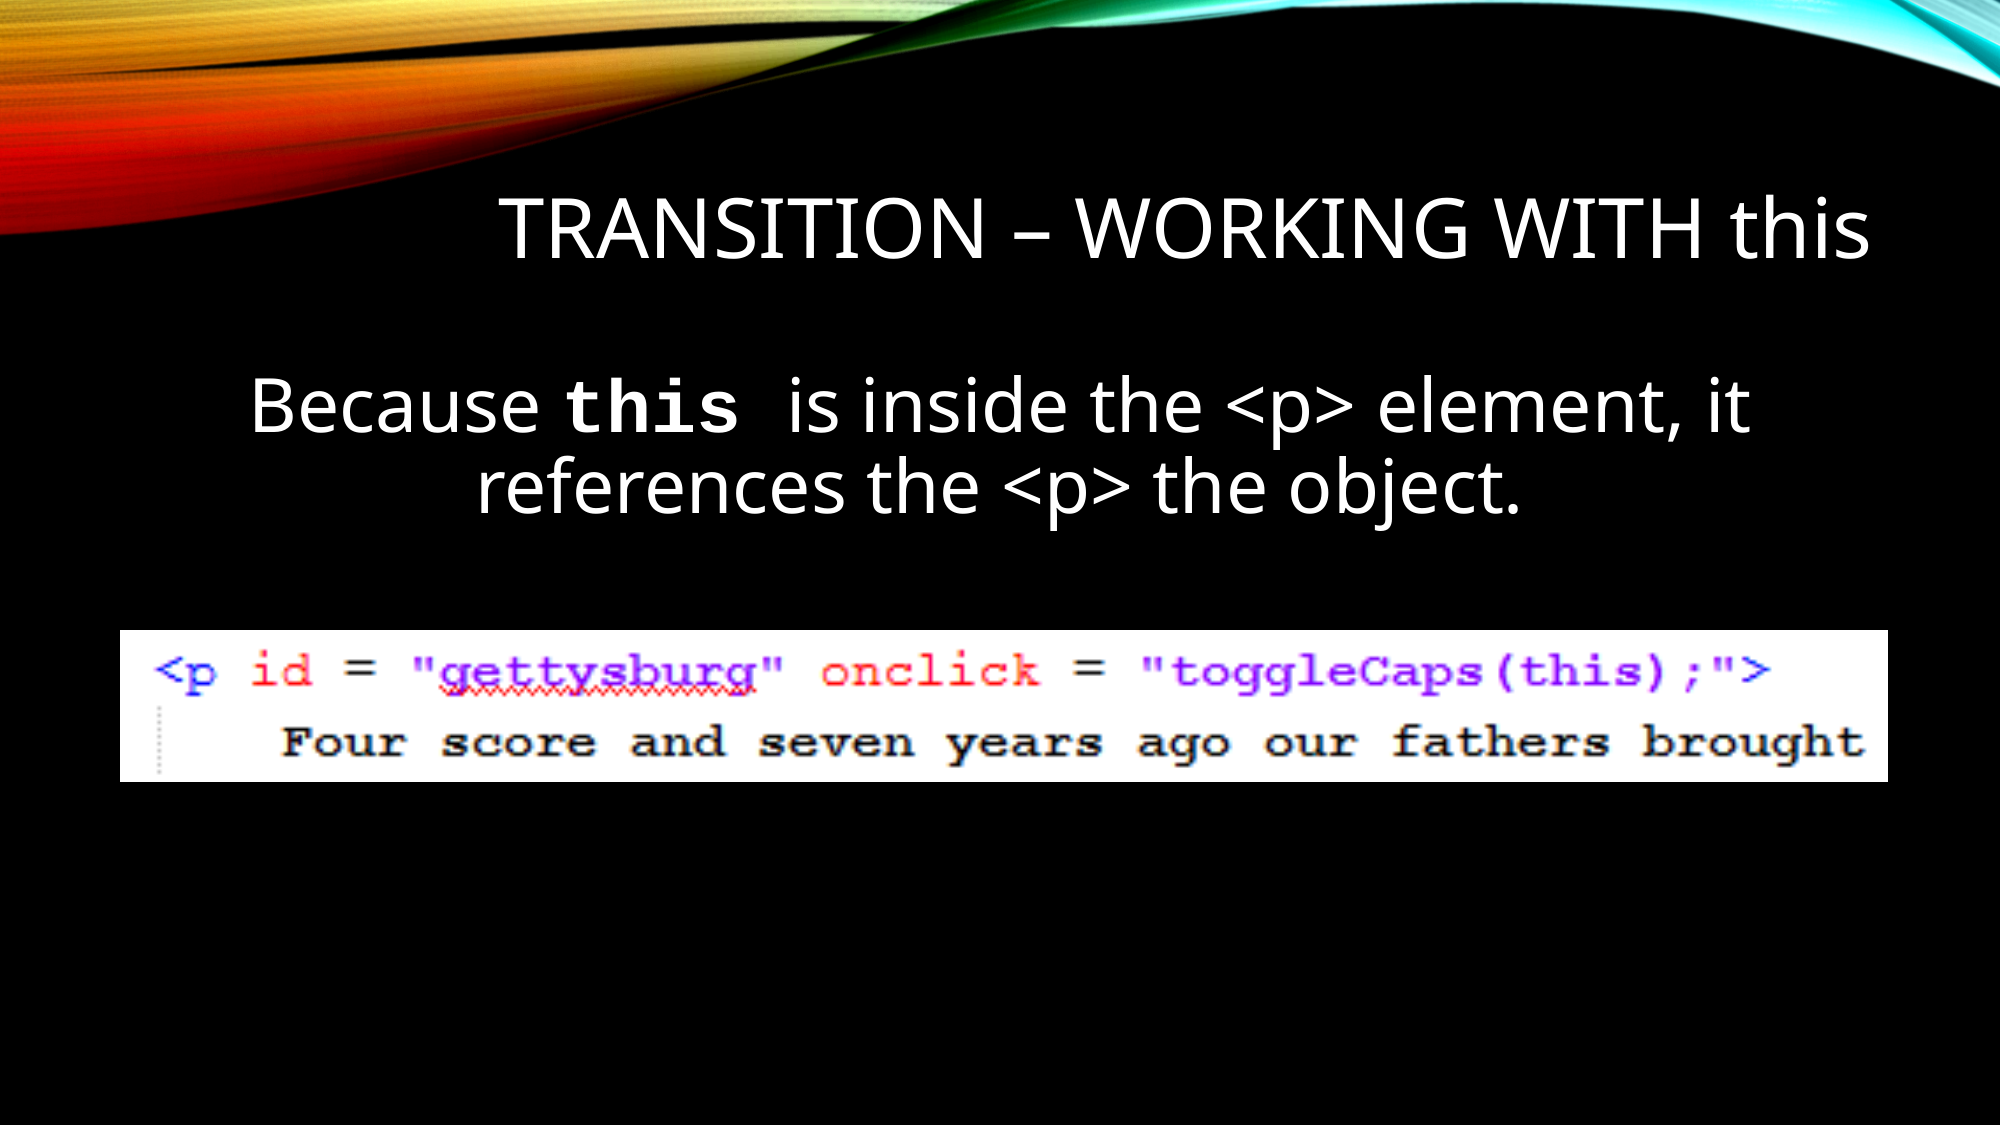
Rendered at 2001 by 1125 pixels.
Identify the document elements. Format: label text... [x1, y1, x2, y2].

list Because this is inside the <p> element, it references the <p> the object. [112, 360, 1888, 1021]
picture [0, 0, 2000, 237]
picture [120, 630, 1888, 782]
title Transition – Working with this [474, 125, 1888, 338]
